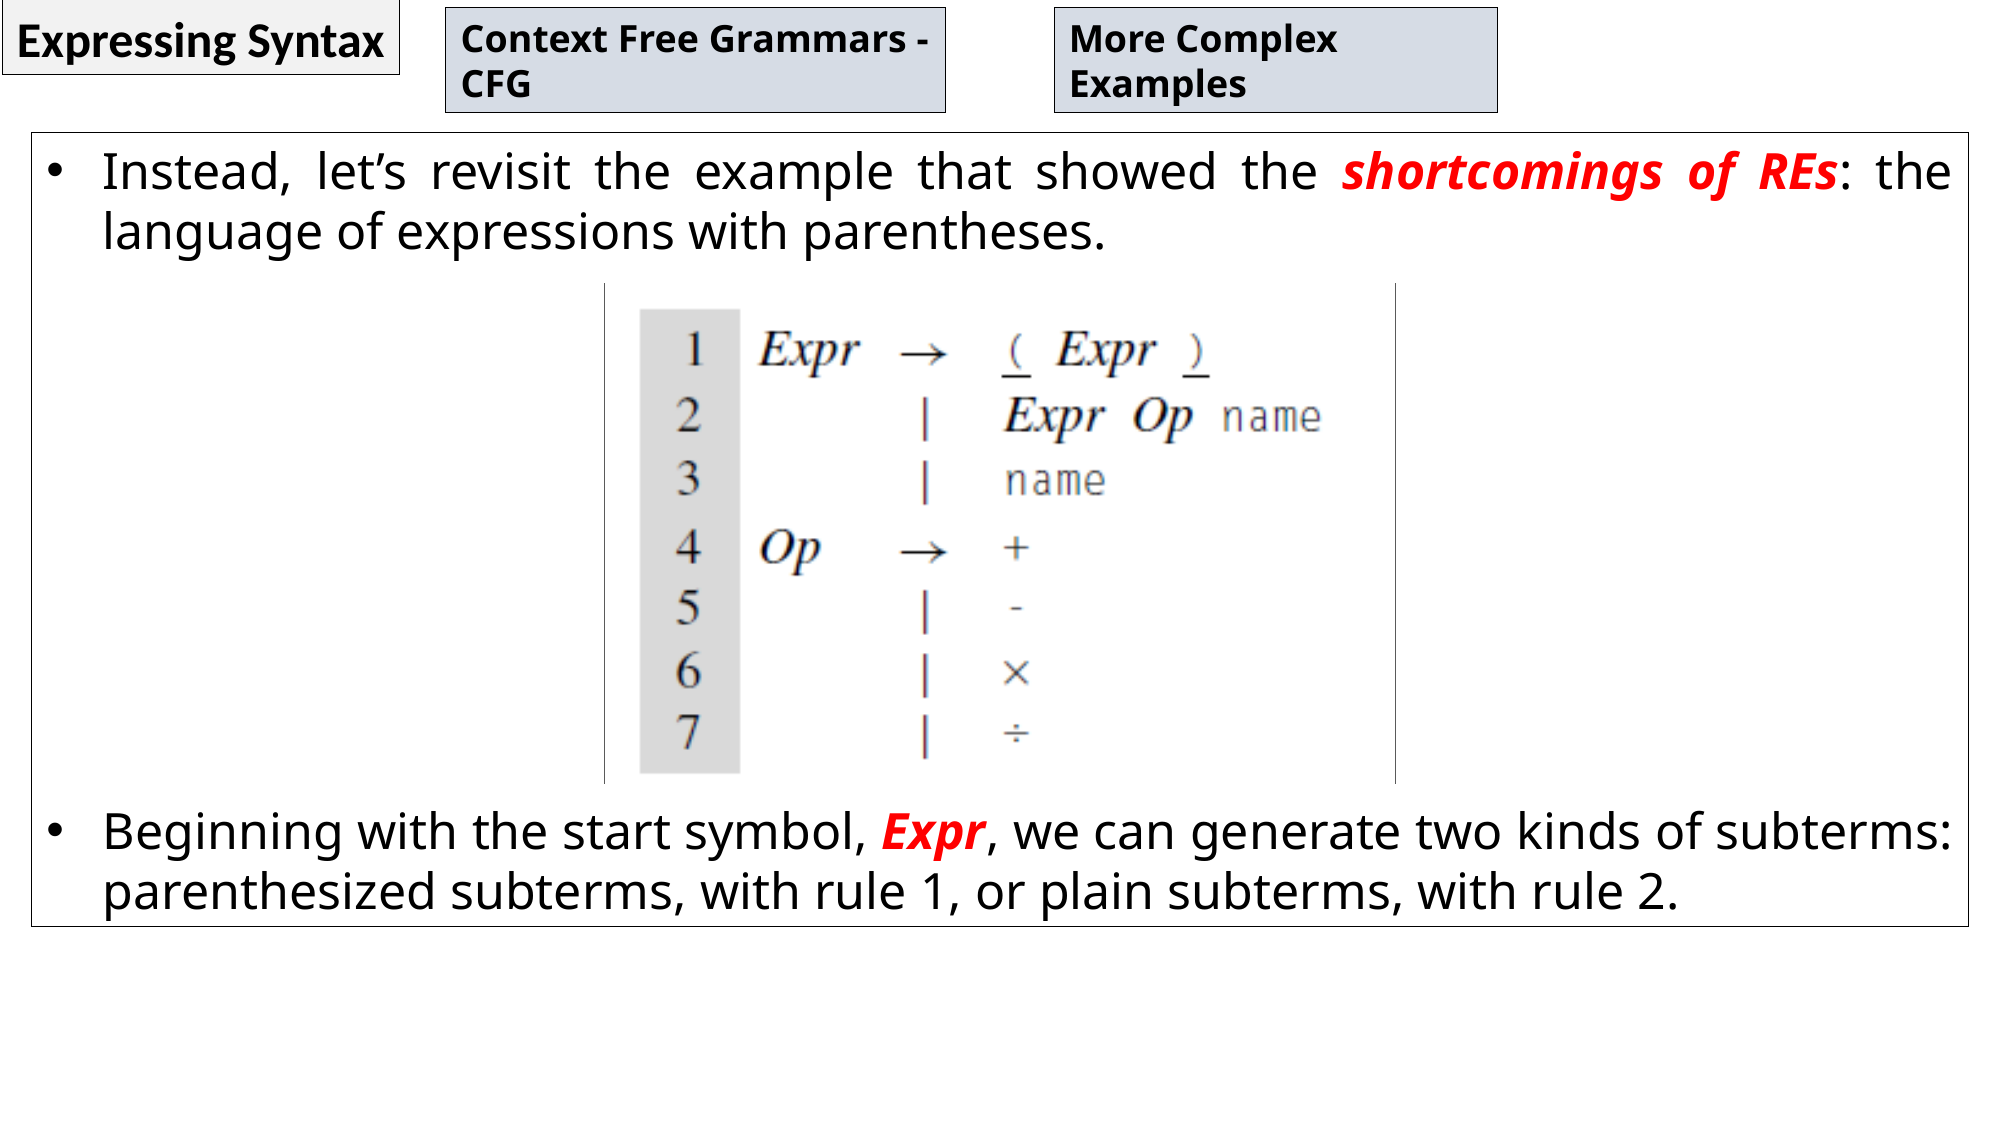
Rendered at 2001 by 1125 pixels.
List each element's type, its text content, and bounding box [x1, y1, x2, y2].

text_box More Complex Examples [1054, 7, 1498, 113]
text_box Expressing Syntax [2, 0, 400, 75]
text_box Instead, let’s revisit the example that showed the shortcomings of REs: the language of expressions with parentheses. Beginning with the start symbol, Expr, we can generate two kinds of subterms: parenthesized subterms, with rule 1, or plain subterms, with rule 2. [31, 132, 1969, 927]
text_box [604, 283, 1396, 784]
text_box Context Free Grammars - CFG [445, 7, 946, 113]
